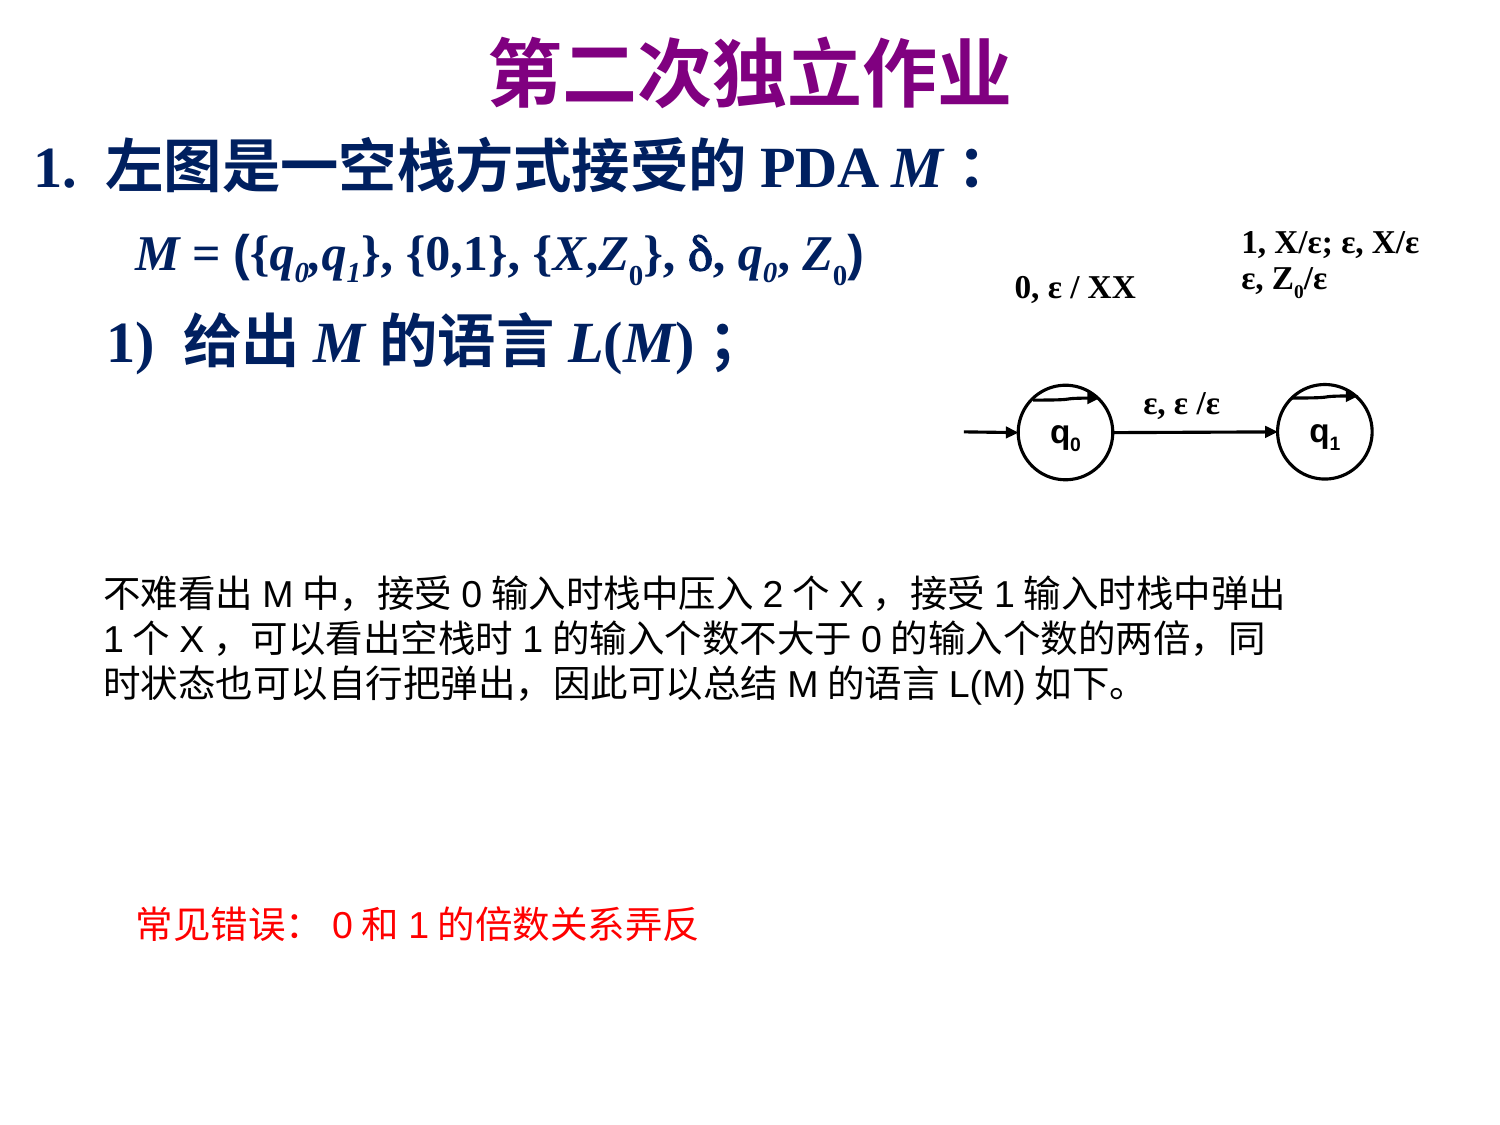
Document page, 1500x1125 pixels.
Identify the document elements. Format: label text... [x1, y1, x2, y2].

text_box 1. 左图是一空栈方式接受的PDA M： M = ({q0,q1}, {0,1}, {X,Z0}, , q0, Z0) 1) 给出M的语言L(M)； [18, 122, 1032, 464]
text_box 第二次独立作业 [472, 18, 1028, 124]
text_box 常见错误：0和1的倍数关系弄反 [120, 893, 716, 953]
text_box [963, 227, 1436, 480]
